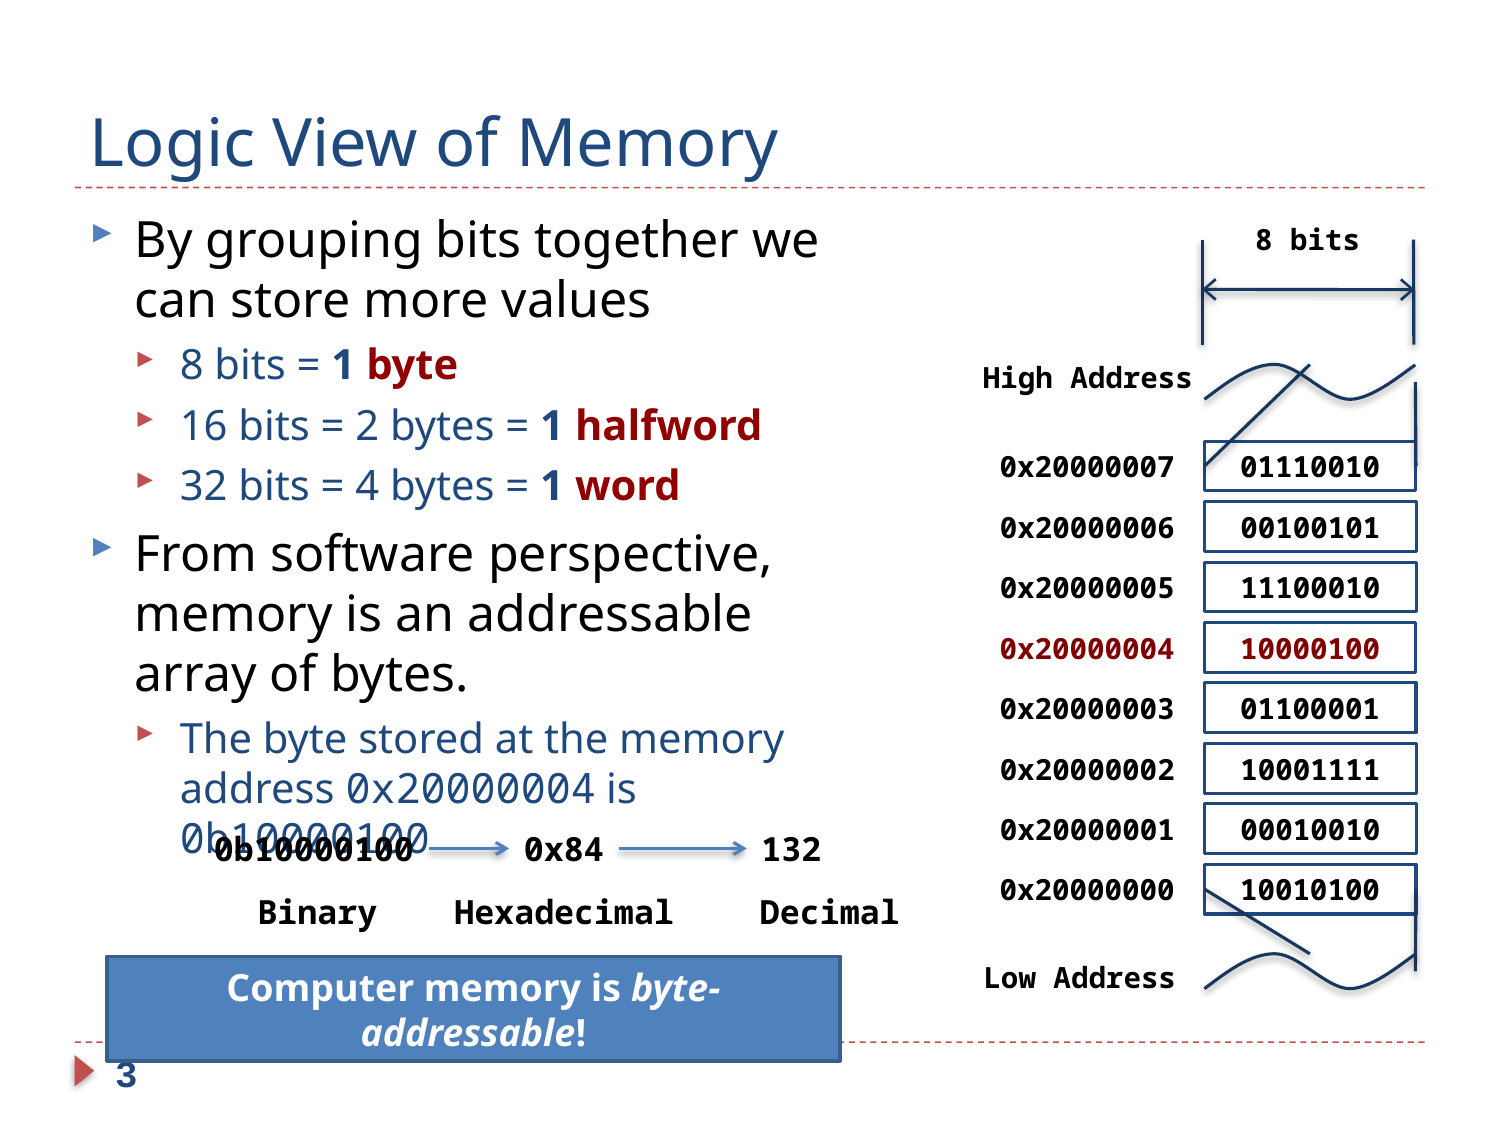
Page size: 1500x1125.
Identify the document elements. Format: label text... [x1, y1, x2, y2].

slide_number 3 [100, 1042, 426, 1103]
title Logic View of Memory [75, 24, 1425, 188]
text_box [540, 40, 1408, 649]
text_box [974, 214, 1417, 1003]
text_box Computer memory is byte-addressable! [105, 955, 842, 1063]
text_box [206, 820, 929, 940]
list By grouping bits together we can store more values 8 bits = 1 byte 16 bits = 2 bytes = 1 halfword 32 bits = 4 bytes = 1 word From software perspective, memory is an addressable array of bytes. The byte stored at the memory address 0x20000004 is 0b10000100 [75, 200, 863, 1010]
